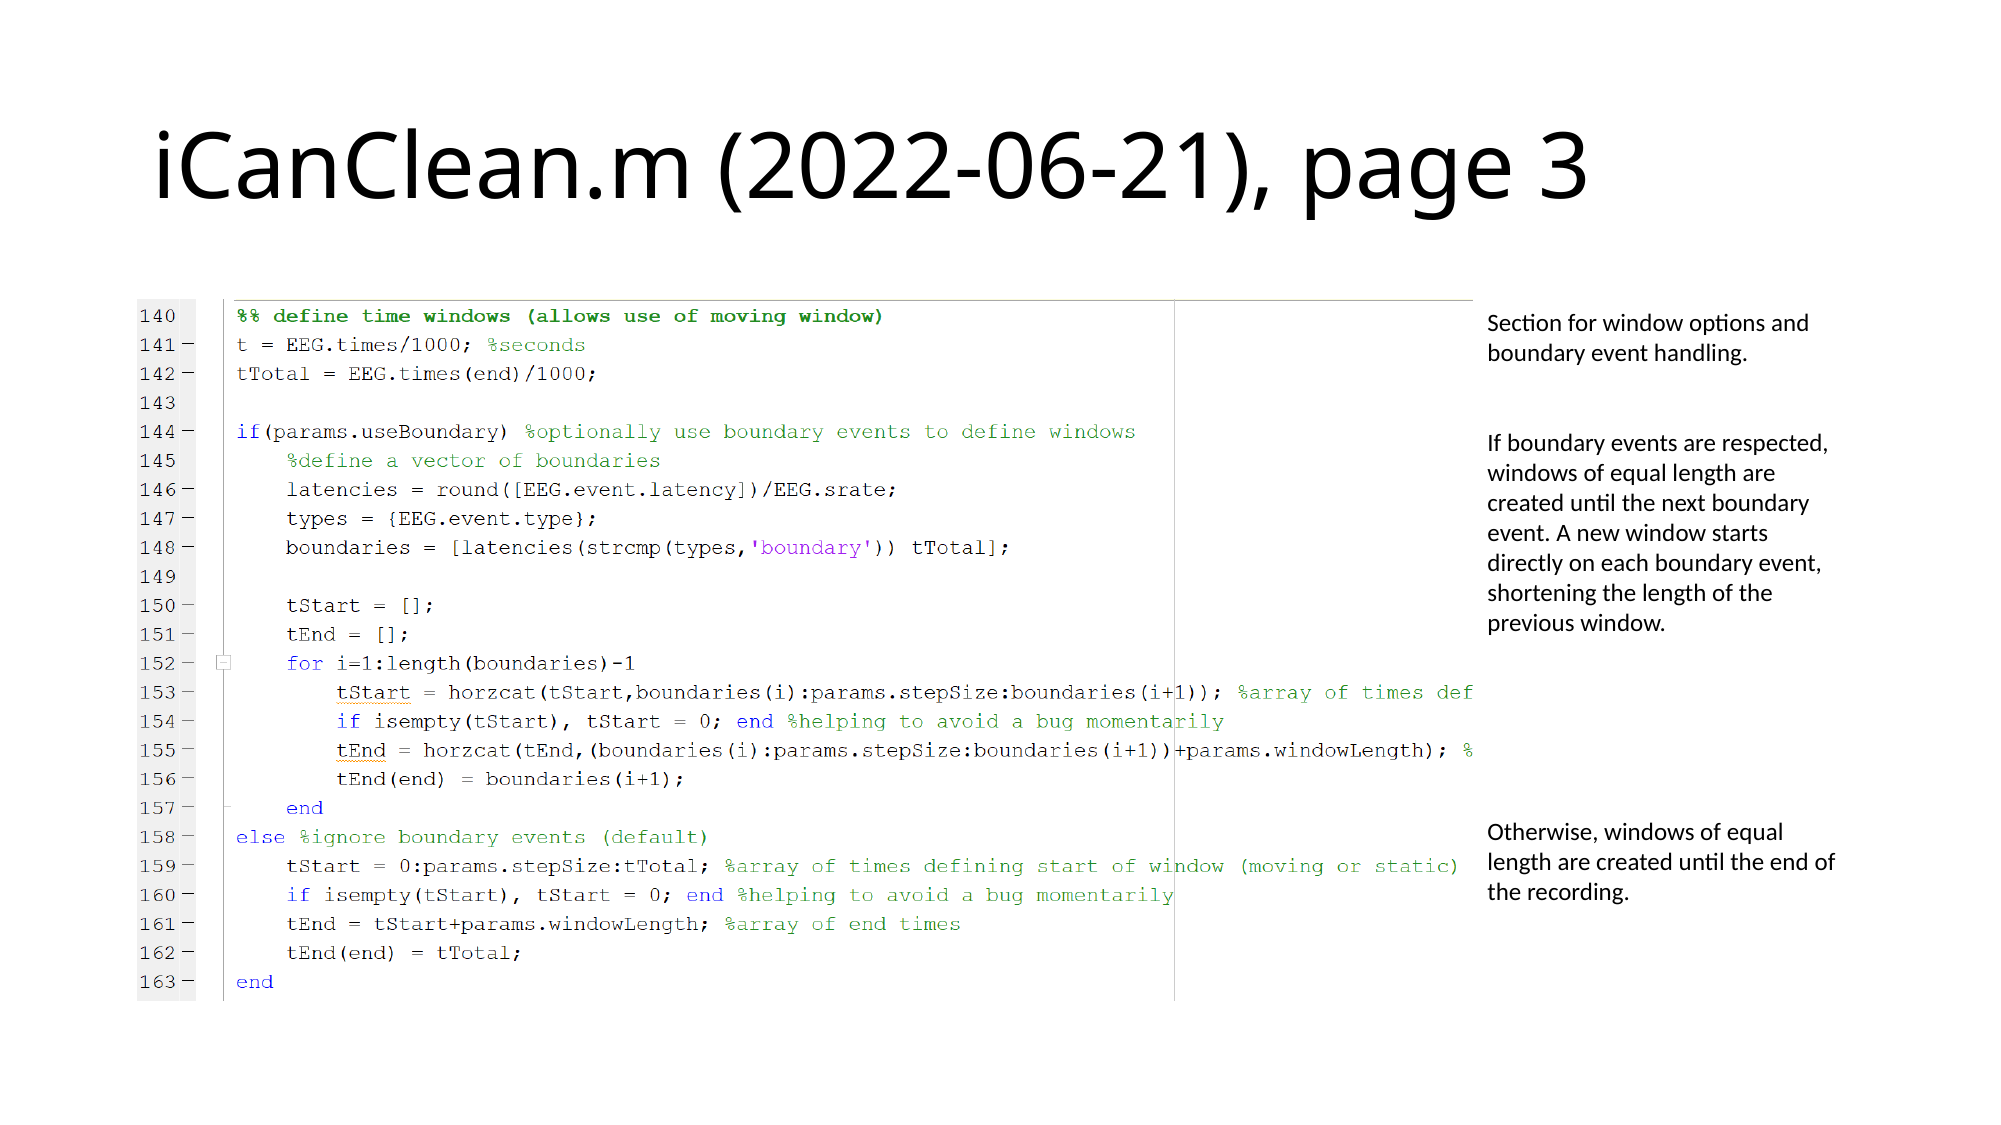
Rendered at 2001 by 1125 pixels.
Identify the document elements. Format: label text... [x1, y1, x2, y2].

text_box Section for window options and boundary event handling. If boundary events are respected, windows of equal length are created until the next boundary event. A new window starts directly on each boundary event, shortening the length of the previous window. Otherwise, windows of equal length are created until the end of the recording. [1473, 299, 1863, 913]
picture [137, 299, 1473, 1001]
title iCanClean.m (2022-06-21), page 3 [137, 59, 1863, 278]
